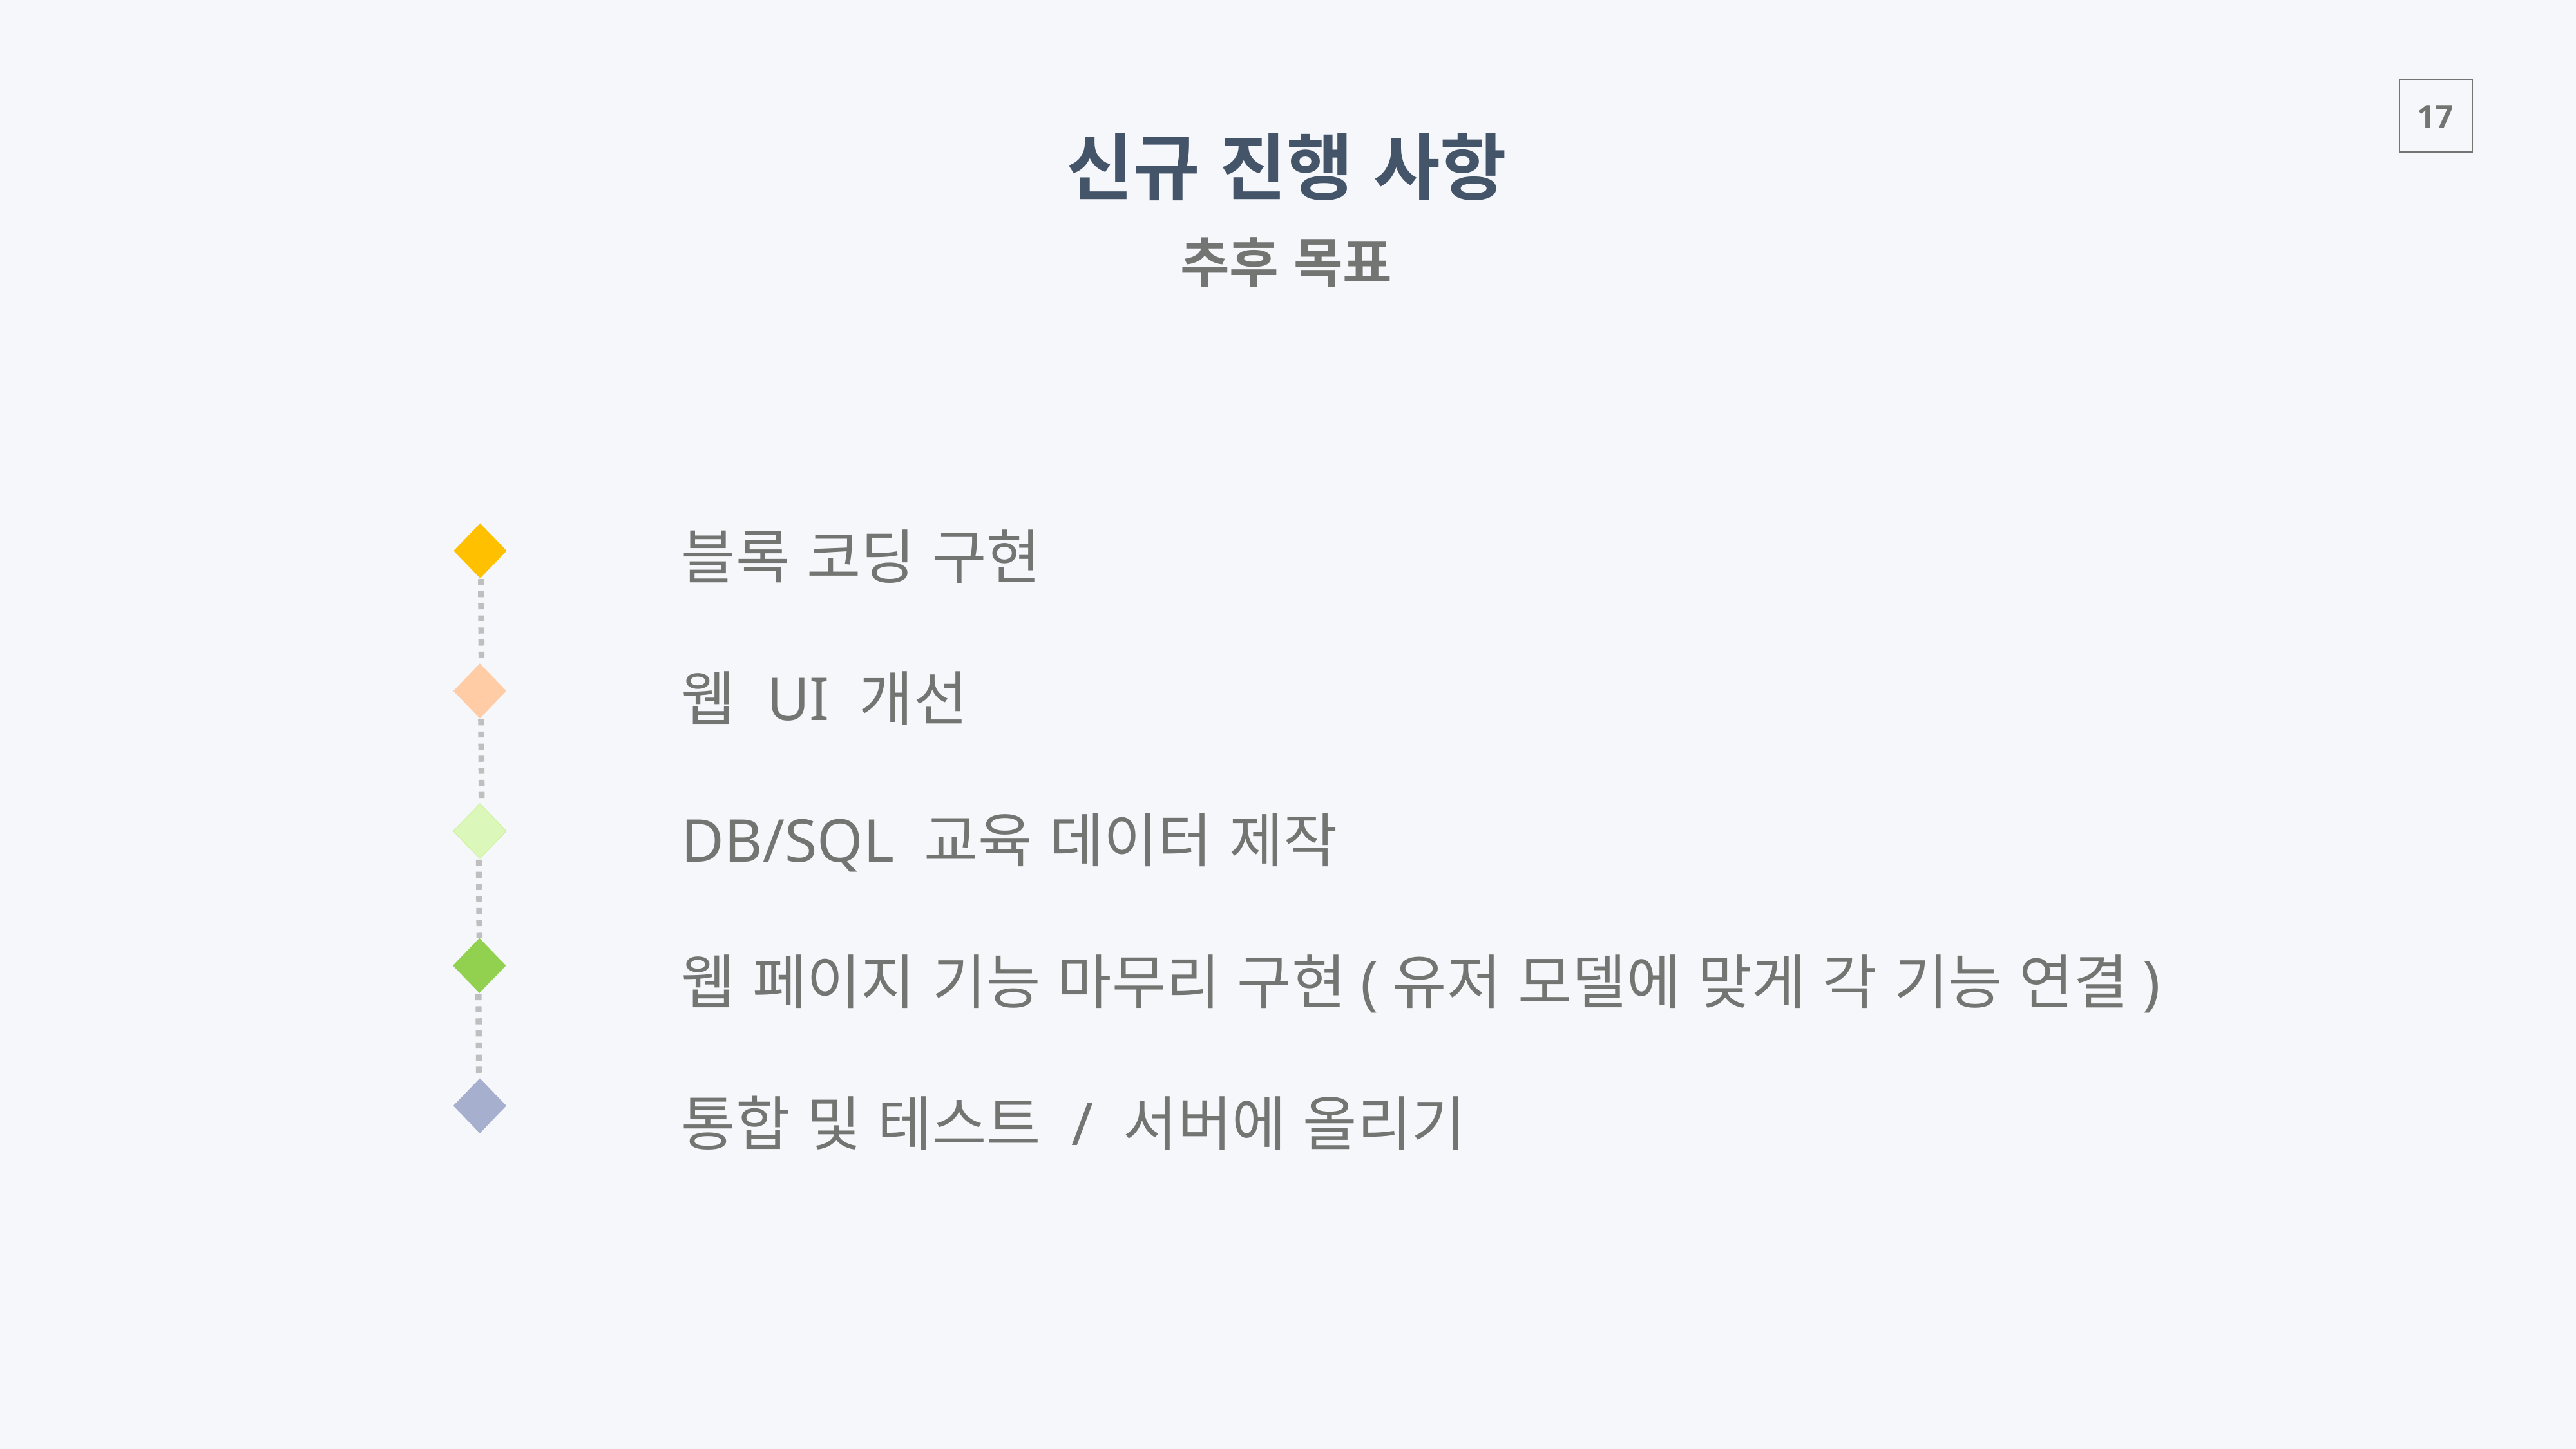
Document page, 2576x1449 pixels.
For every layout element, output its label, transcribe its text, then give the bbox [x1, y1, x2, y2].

text_box 추후 목표 [660, 224, 1913, 298]
text_box [453, 663, 507, 719]
text_box [453, 522, 508, 579]
text_box 신규 진행 사항 [1040, 108, 1533, 222]
text_box [452, 938, 507, 994]
text_box [453, 803, 507, 859]
text_box 블록 코딩 구현 웹 UI 개선 DB/SQL 교육 데이터 제작 웹 페이지 기능 마무리 구현(유저 모델에 맞게 각 기능 연결) 통합 및 테스트 / 서버에 올리기 [671, 515, 2537, 1162]
text_box [453, 1077, 507, 1134]
